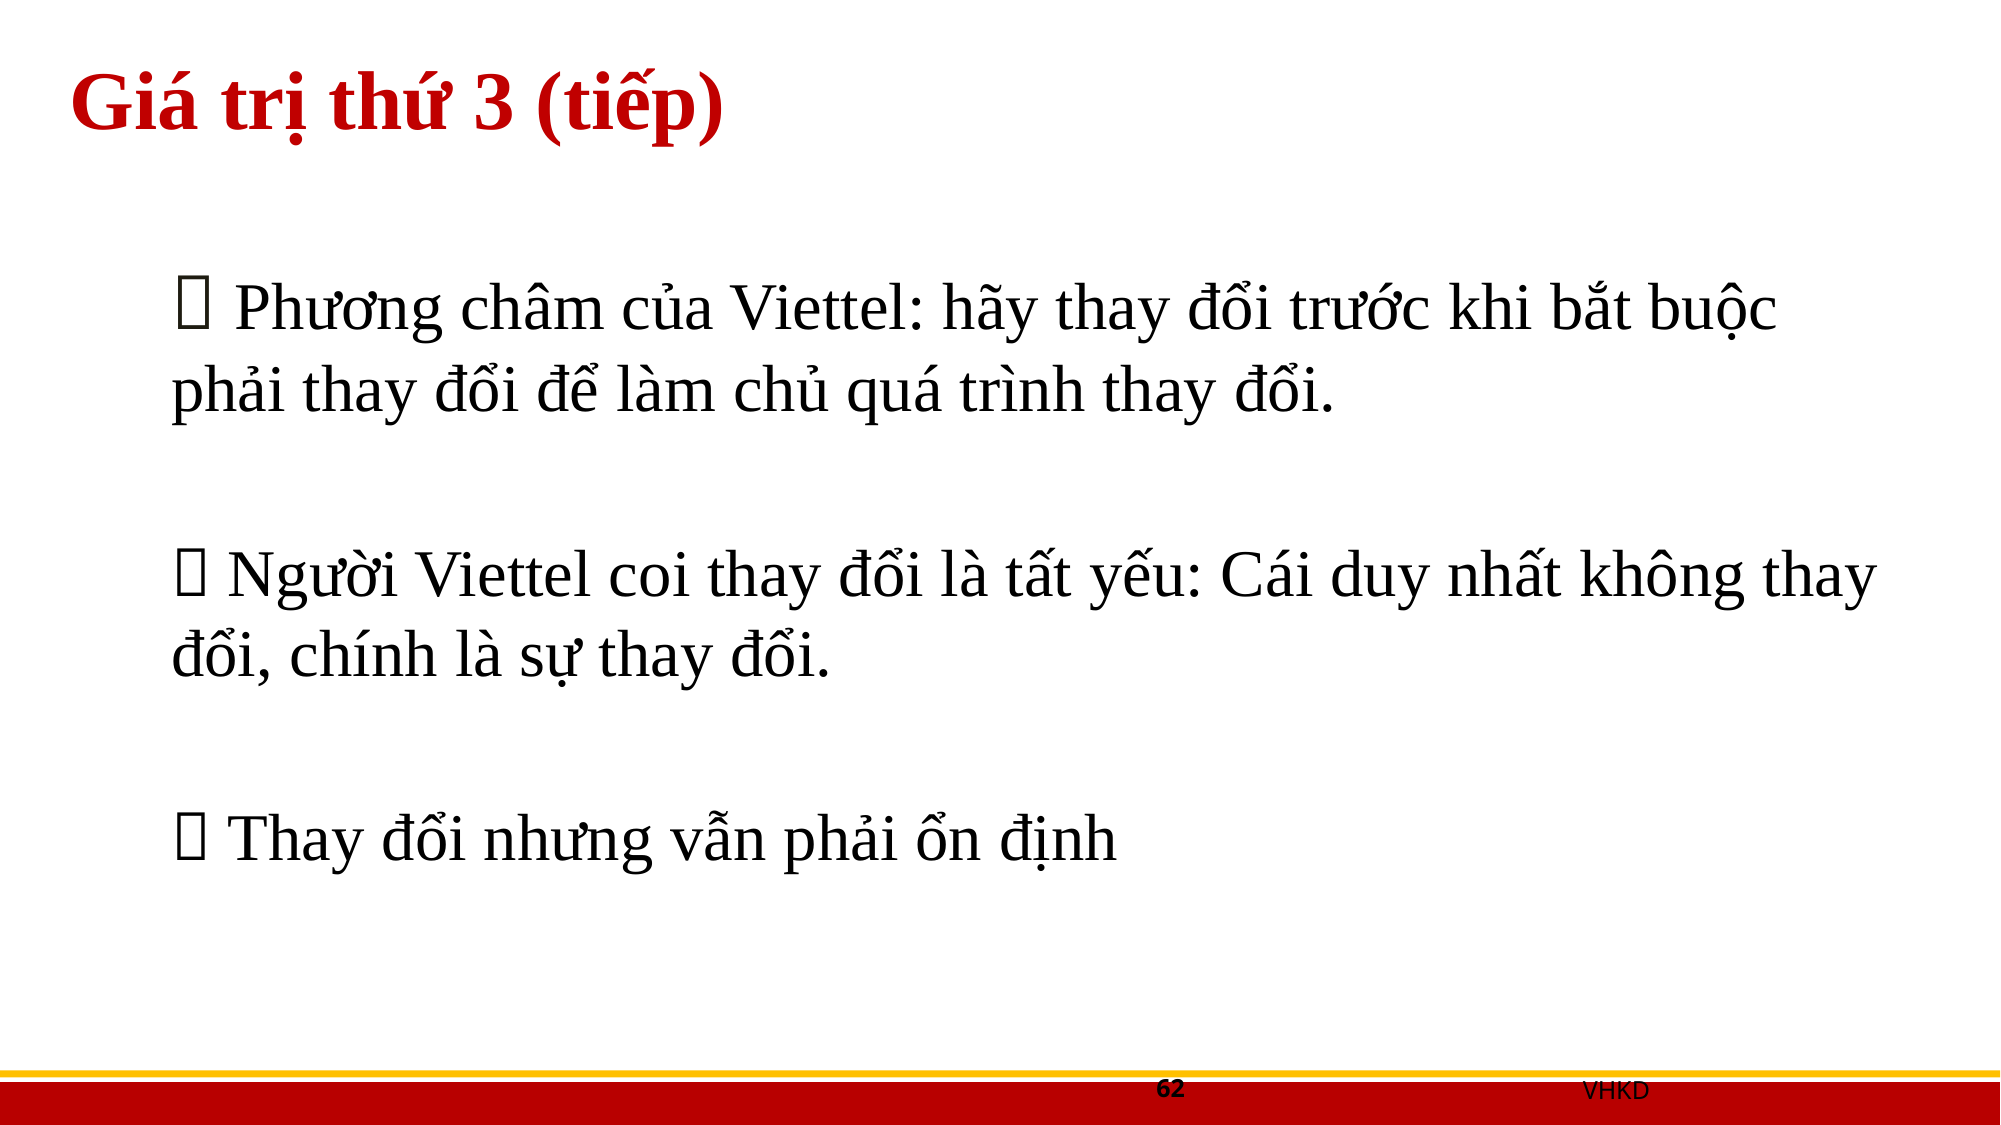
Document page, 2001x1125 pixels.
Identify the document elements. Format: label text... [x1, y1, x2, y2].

footer VHKD [1299, 1062, 1934, 1116]
list  Phương châm của Viettel: hãy thay đổi trước khi bắt buộc phải thay đổi để làm chủ quá trình thay đổi.  Người Viettel coi thay đổi là tất yếu: Cái duy nhất không thay đổi, chính là sự thay đổi.  Thay đổi nhưng vẫn phải ổn định [83, 246, 1917, 1063]
title Giá trị thứ 3 (tiếp) [55, 7, 1945, 185]
slide_number 62 [733, 1062, 1200, 1116]
